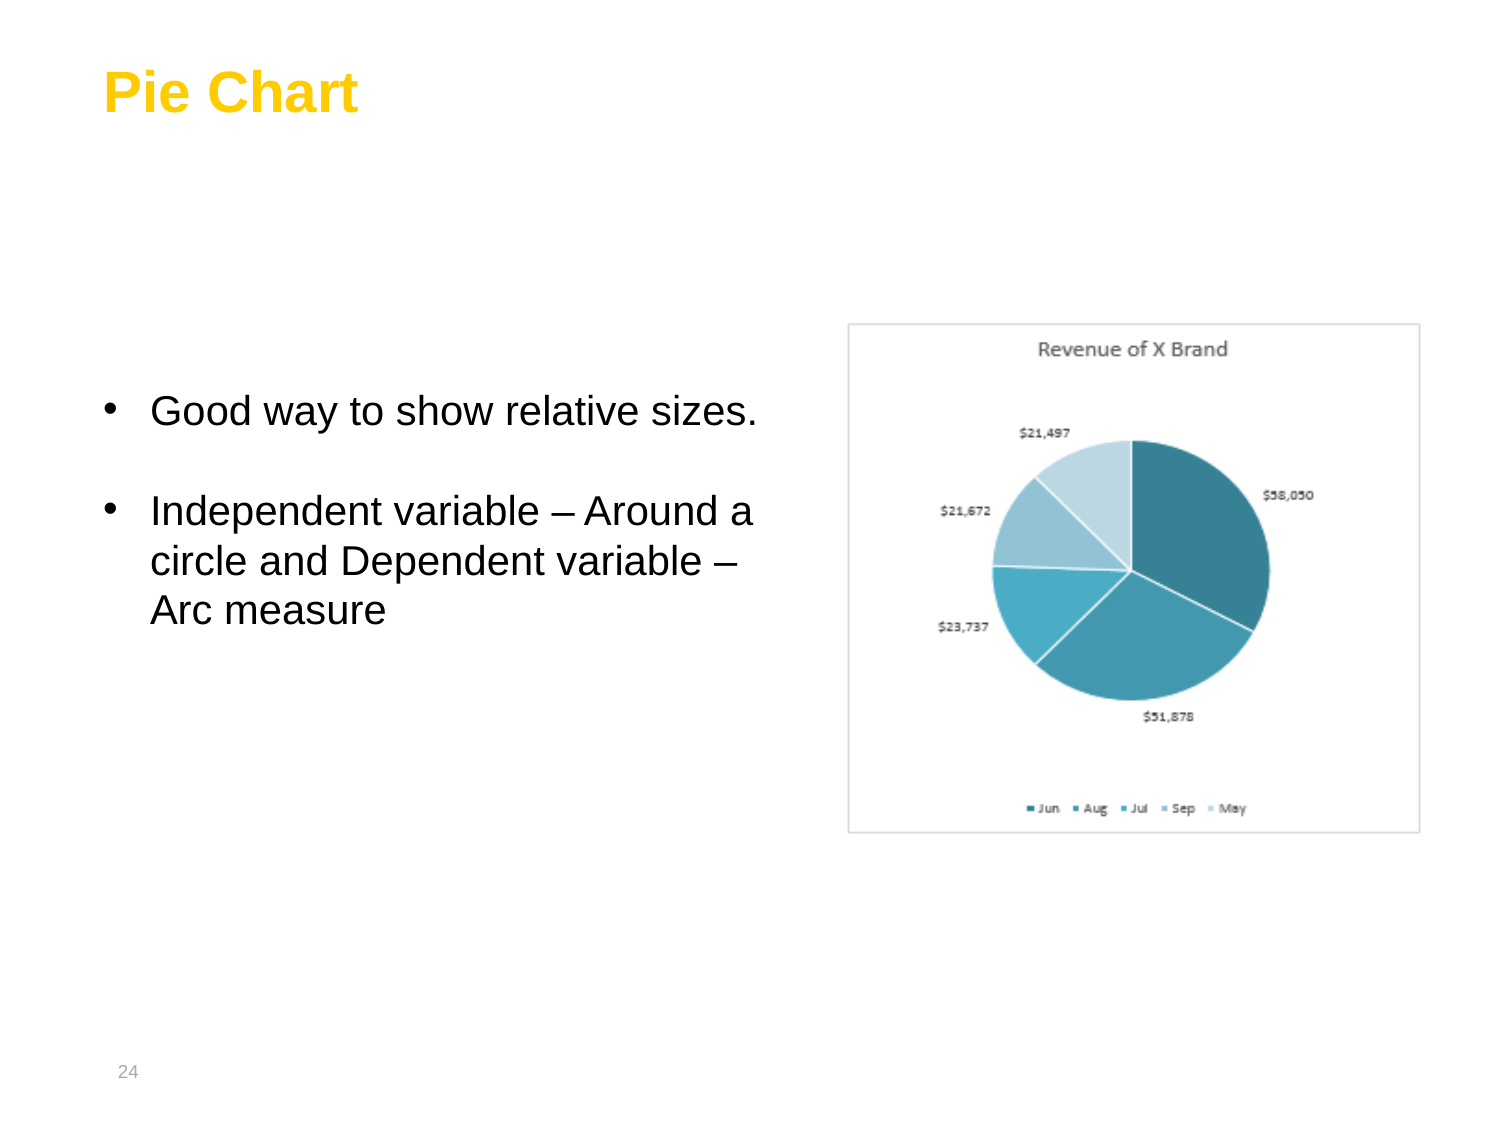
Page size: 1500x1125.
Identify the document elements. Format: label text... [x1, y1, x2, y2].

text_box Good way to show relative sizes. Independent variable – Around a circle and Dependent variable – Arc measure [88, 375, 798, 741]
picture [837, 315, 1432, 846]
title Pie Chart [88, 50, 1454, 182]
slide_number 24 [88, 1050, 154, 1091]
